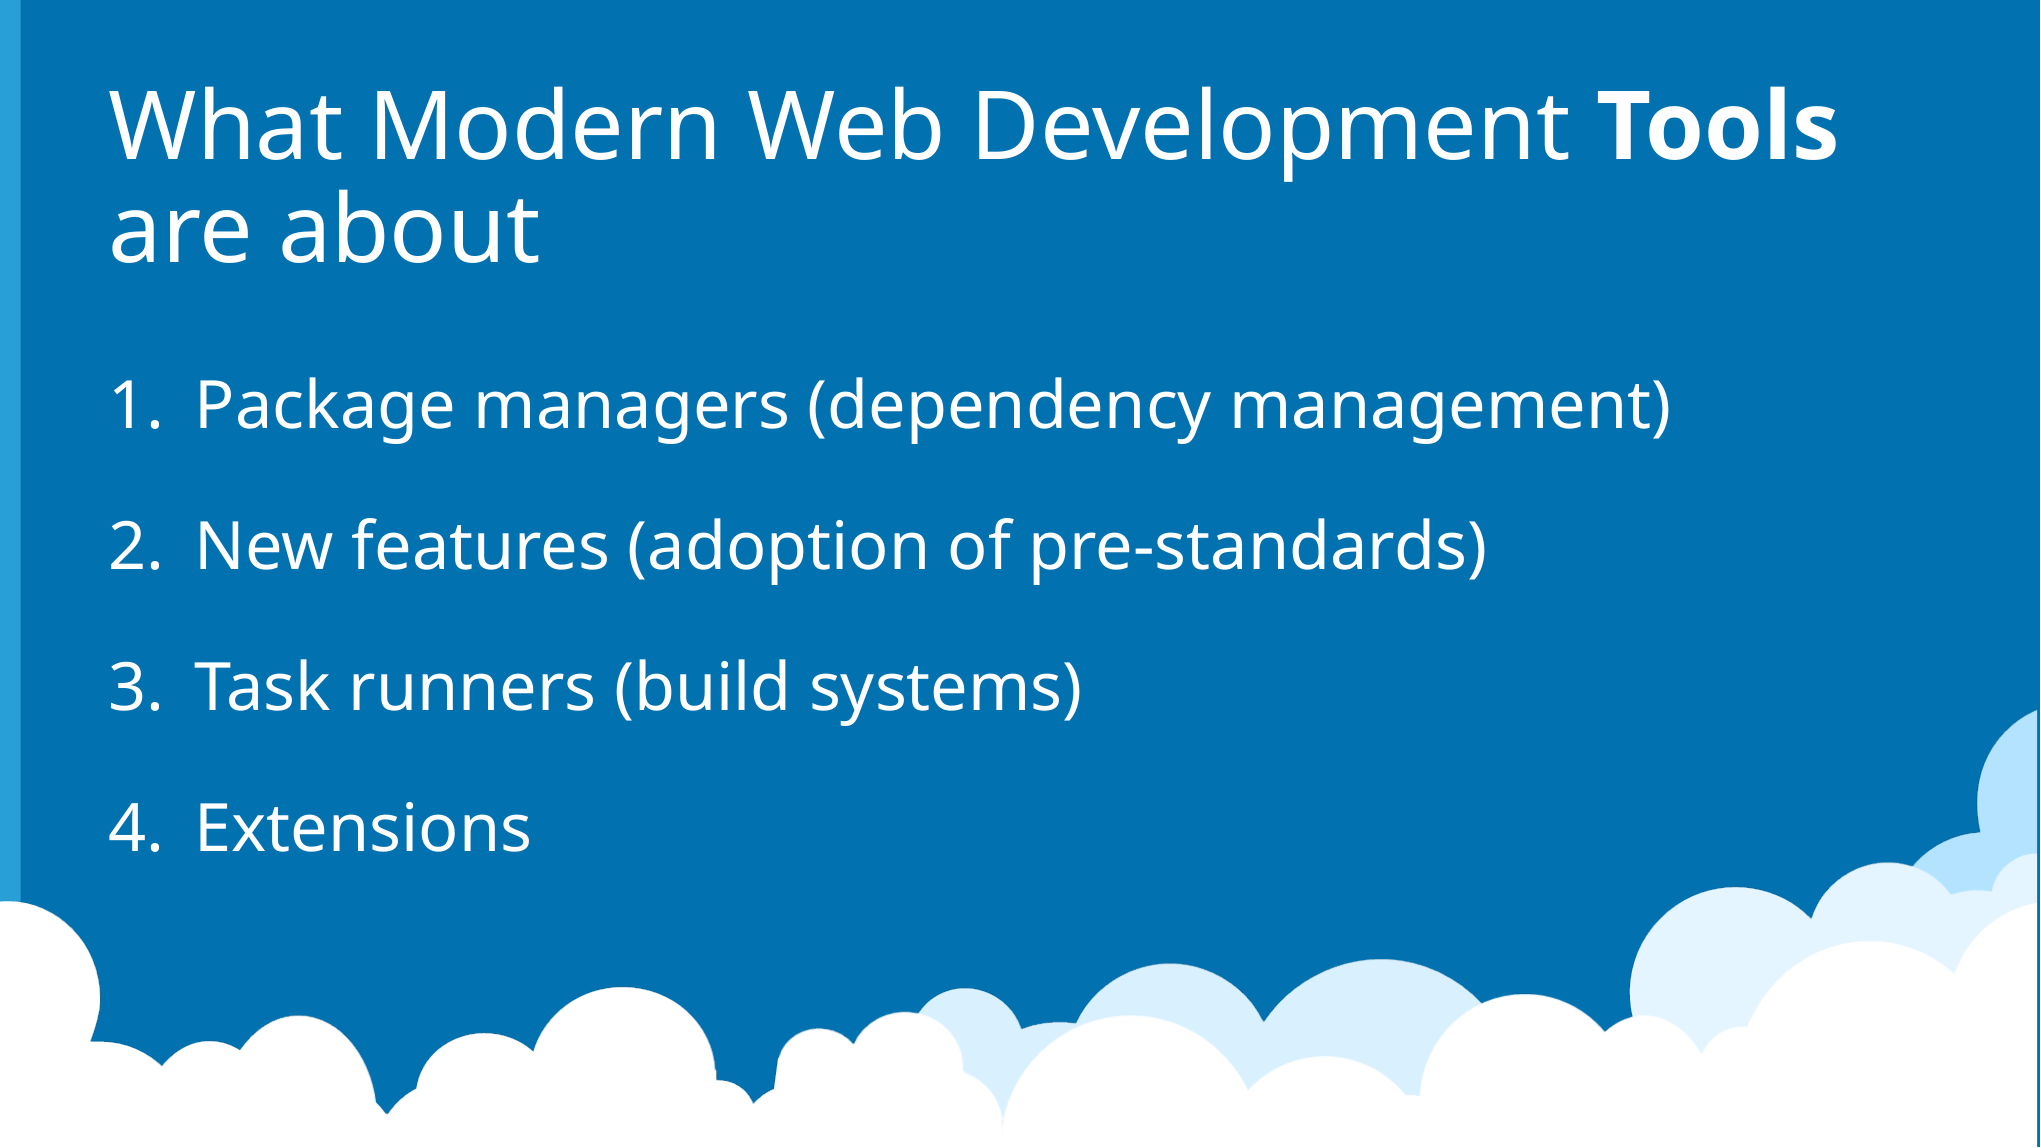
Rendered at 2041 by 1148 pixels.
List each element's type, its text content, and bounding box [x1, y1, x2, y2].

picture [0, 703, 2038, 1148]
list Package managers (dependency management) New features (adoption of pre-standards) Task runners (build systems) Extensions [93, 314, 1948, 1020]
title What Modern Web Development Tools are about [93, 69, 1948, 292]
